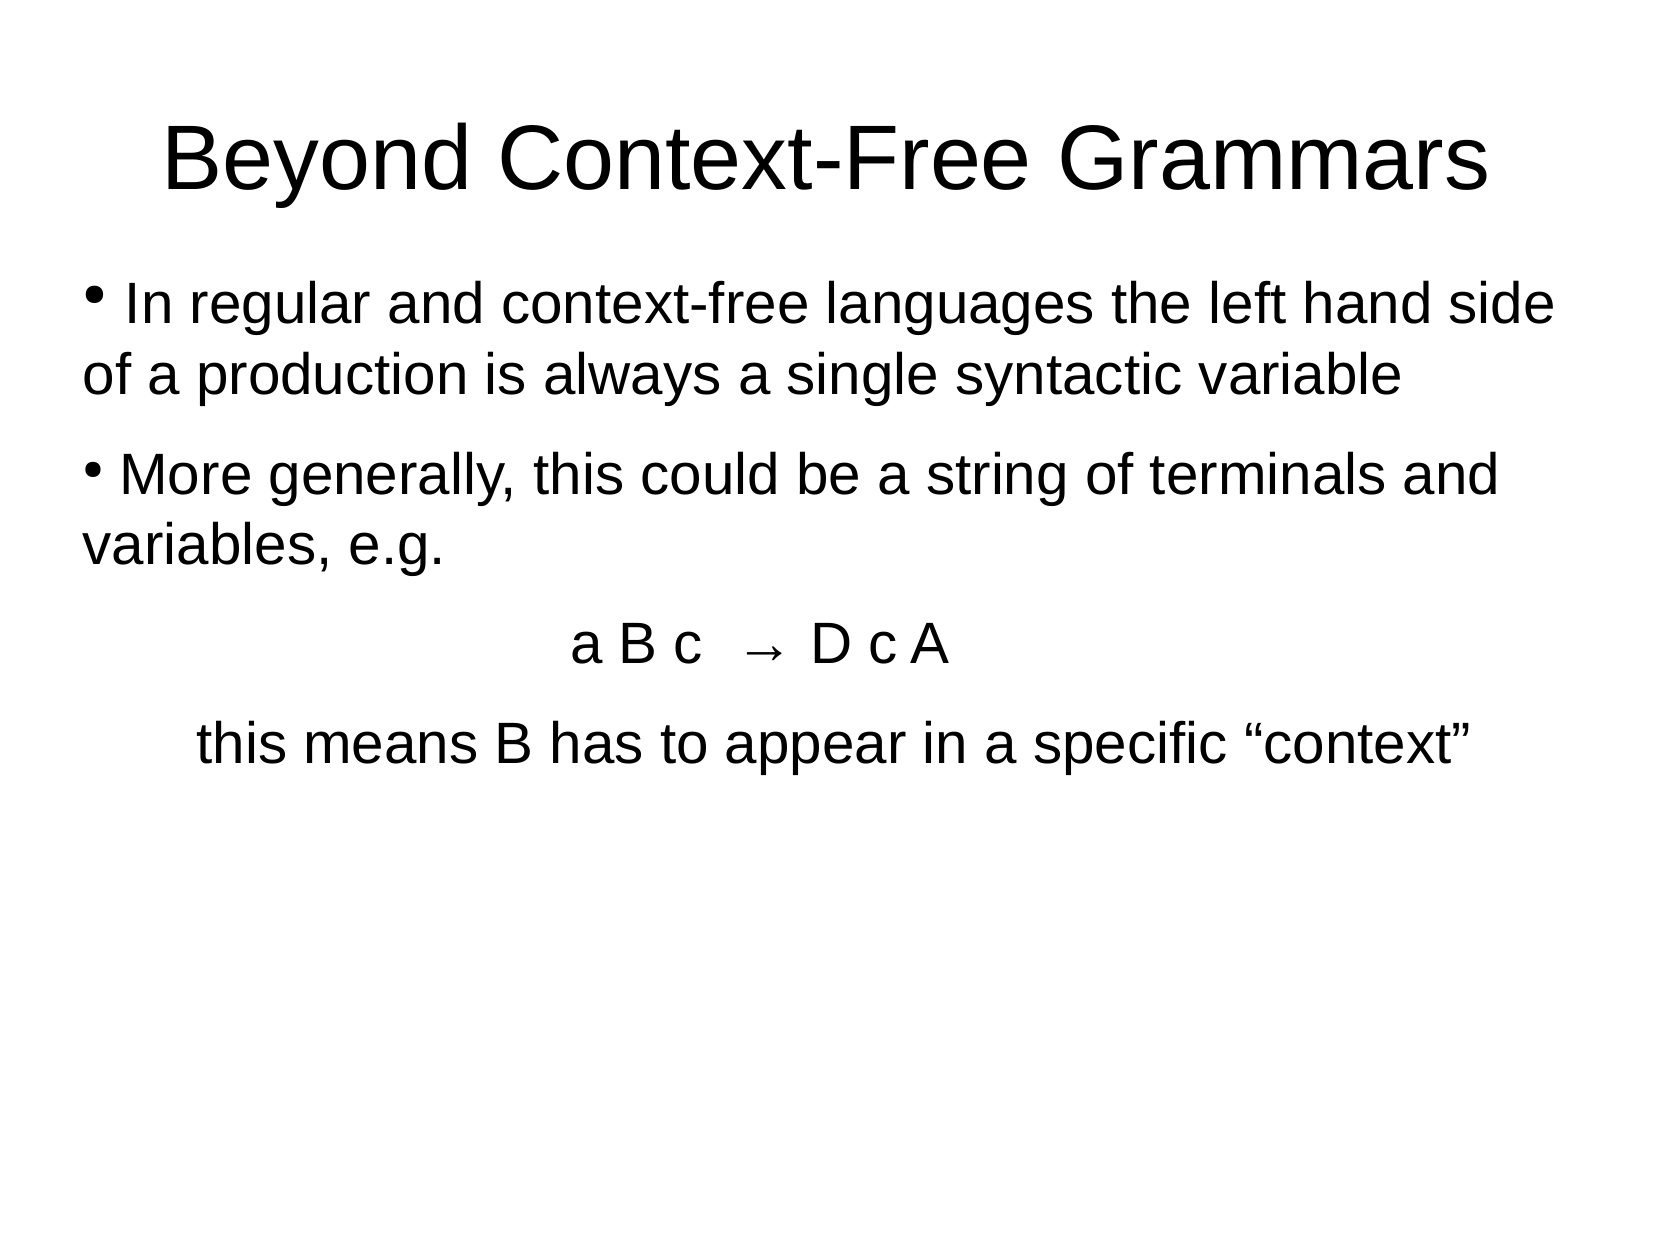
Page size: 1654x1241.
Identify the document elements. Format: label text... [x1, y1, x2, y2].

title Beyond Context-Free Grammars [82, 49, 1571, 256]
list In regular and context-free languages the left hand side of a production is always a single syntactic variable More generally, this could be a string of terminals and variables, e.g. a B c → D c A this means B has to appear in a specific “context” [82, 256, 1571, 1168]
